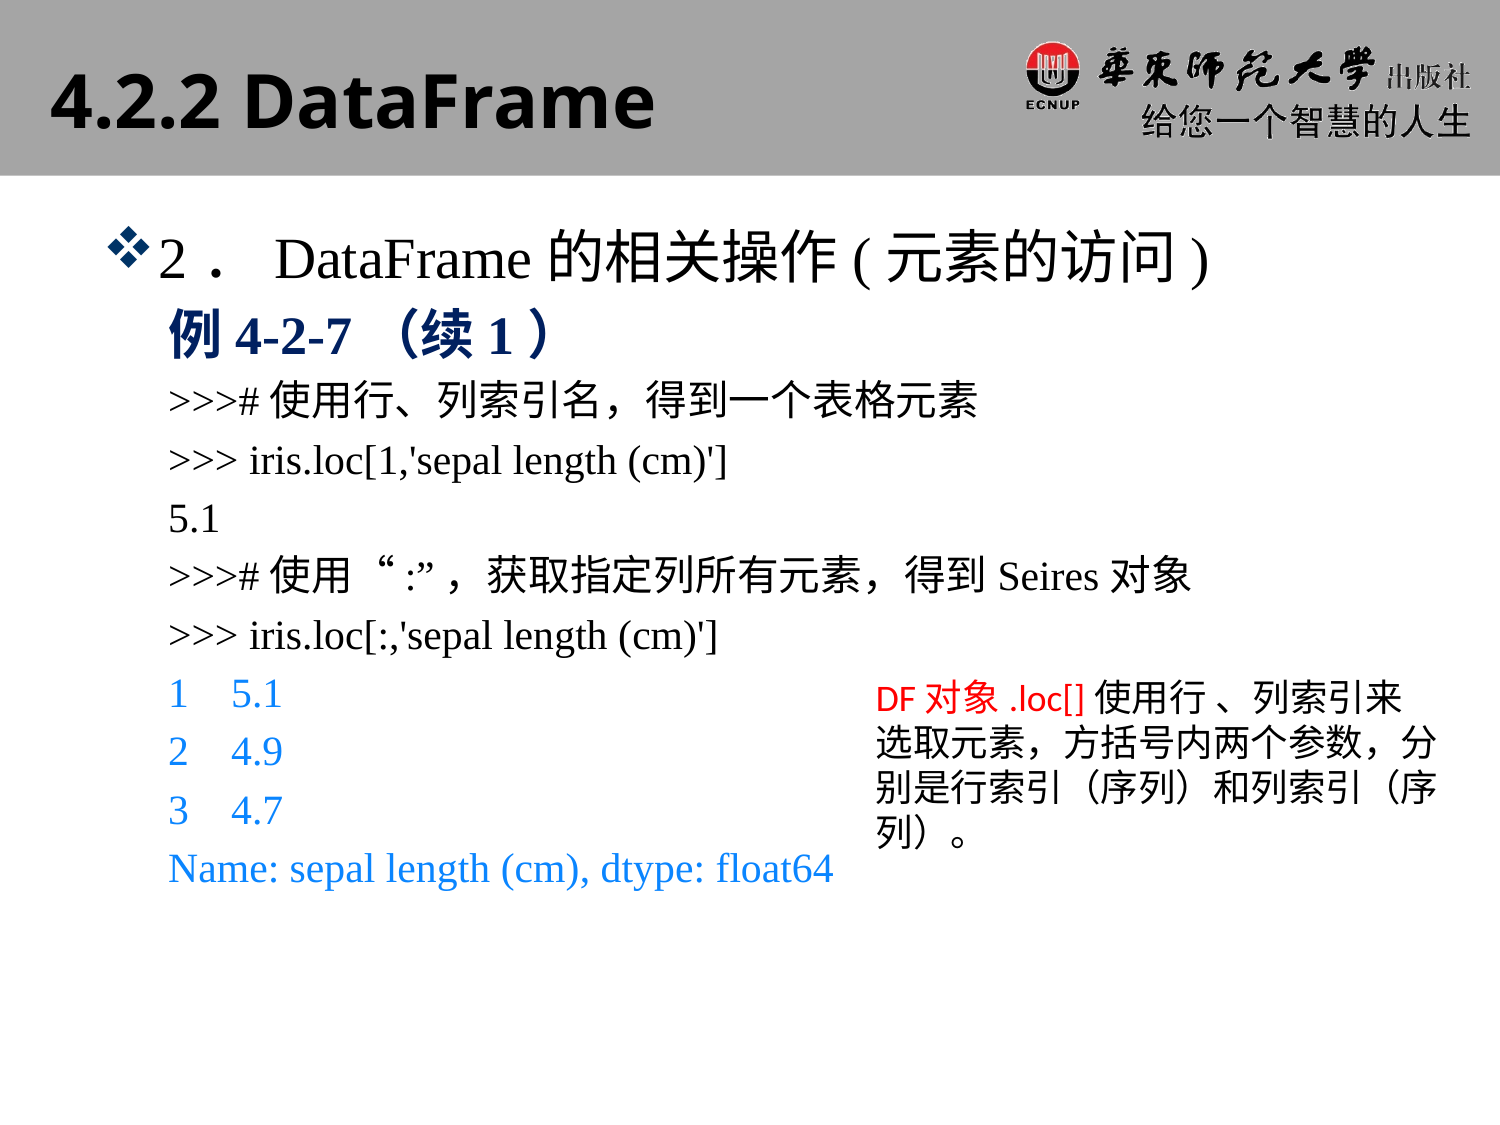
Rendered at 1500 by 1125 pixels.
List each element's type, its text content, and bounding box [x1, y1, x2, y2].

title 4.2.2 DataFrame [35, 58, 1198, 139]
picture [1009, 35, 1500, 153]
list 2．DataFrame的相关操作(元素的访问) 例4-2-7（续1） >>>#使用行、列索引名，得到一个表格元素 >>> iris.loc[1,'sepal length (cm)'] 5.1 >>>#使用“:”，获取指定列所有元素，得到Seires对象 >>> iris.loc[:,'sepal length (cm)'] 1 5.1 2 4.9 3 4.7 Name: sepal length (cm), dtype: float64 [87, 212, 1432, 1050]
text_box DF对象.loc[]使用行 、列索引来选取元素，方括号内两个参数，分别是行索引（序列）和列索引（序列）。 [861, 666, 1454, 861]
